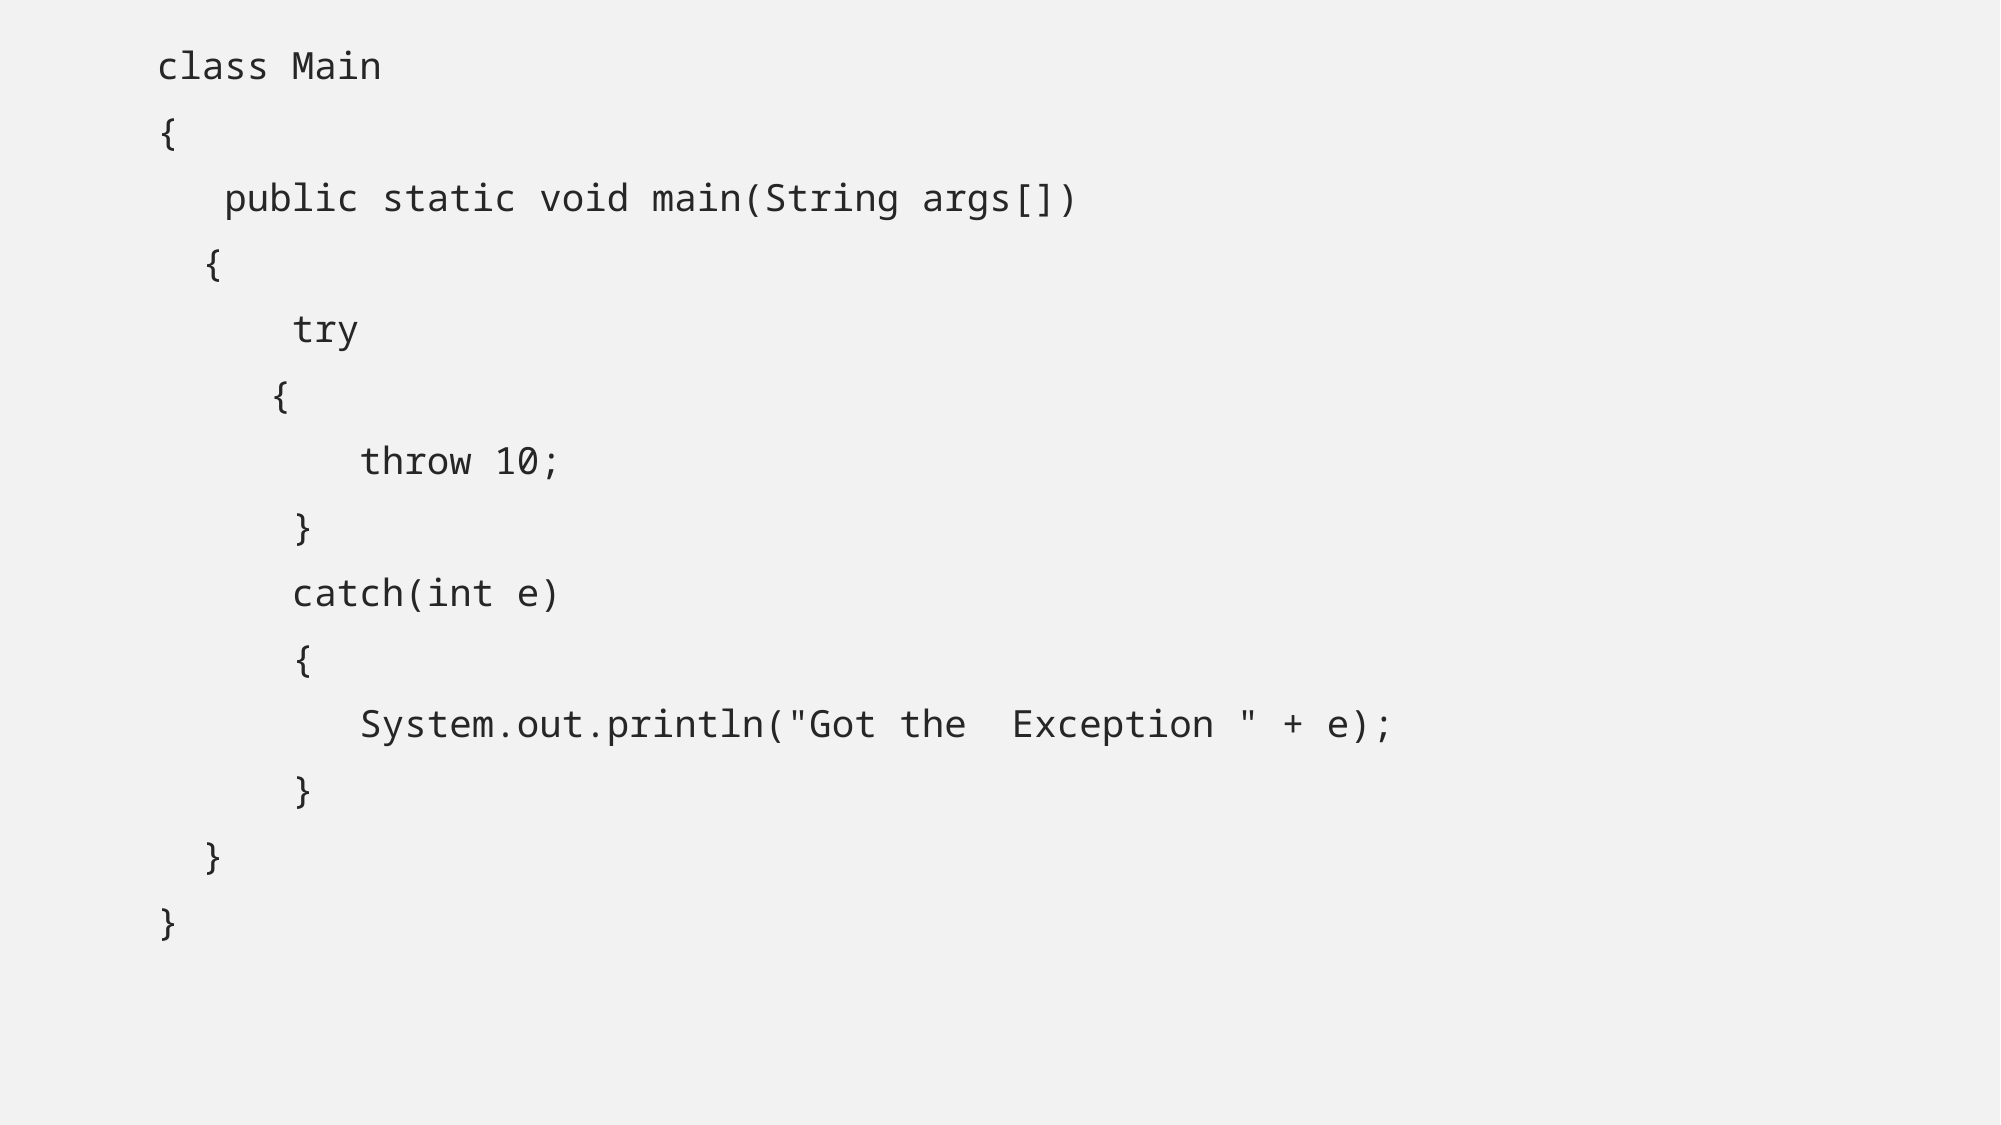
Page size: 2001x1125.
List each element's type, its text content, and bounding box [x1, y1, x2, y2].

list class Main { public static void main(String args[]) { try { throw 10; } catch(int e) { System.out.println("Got the Exception " + e); } } } [141, 34, 1938, 1107]
